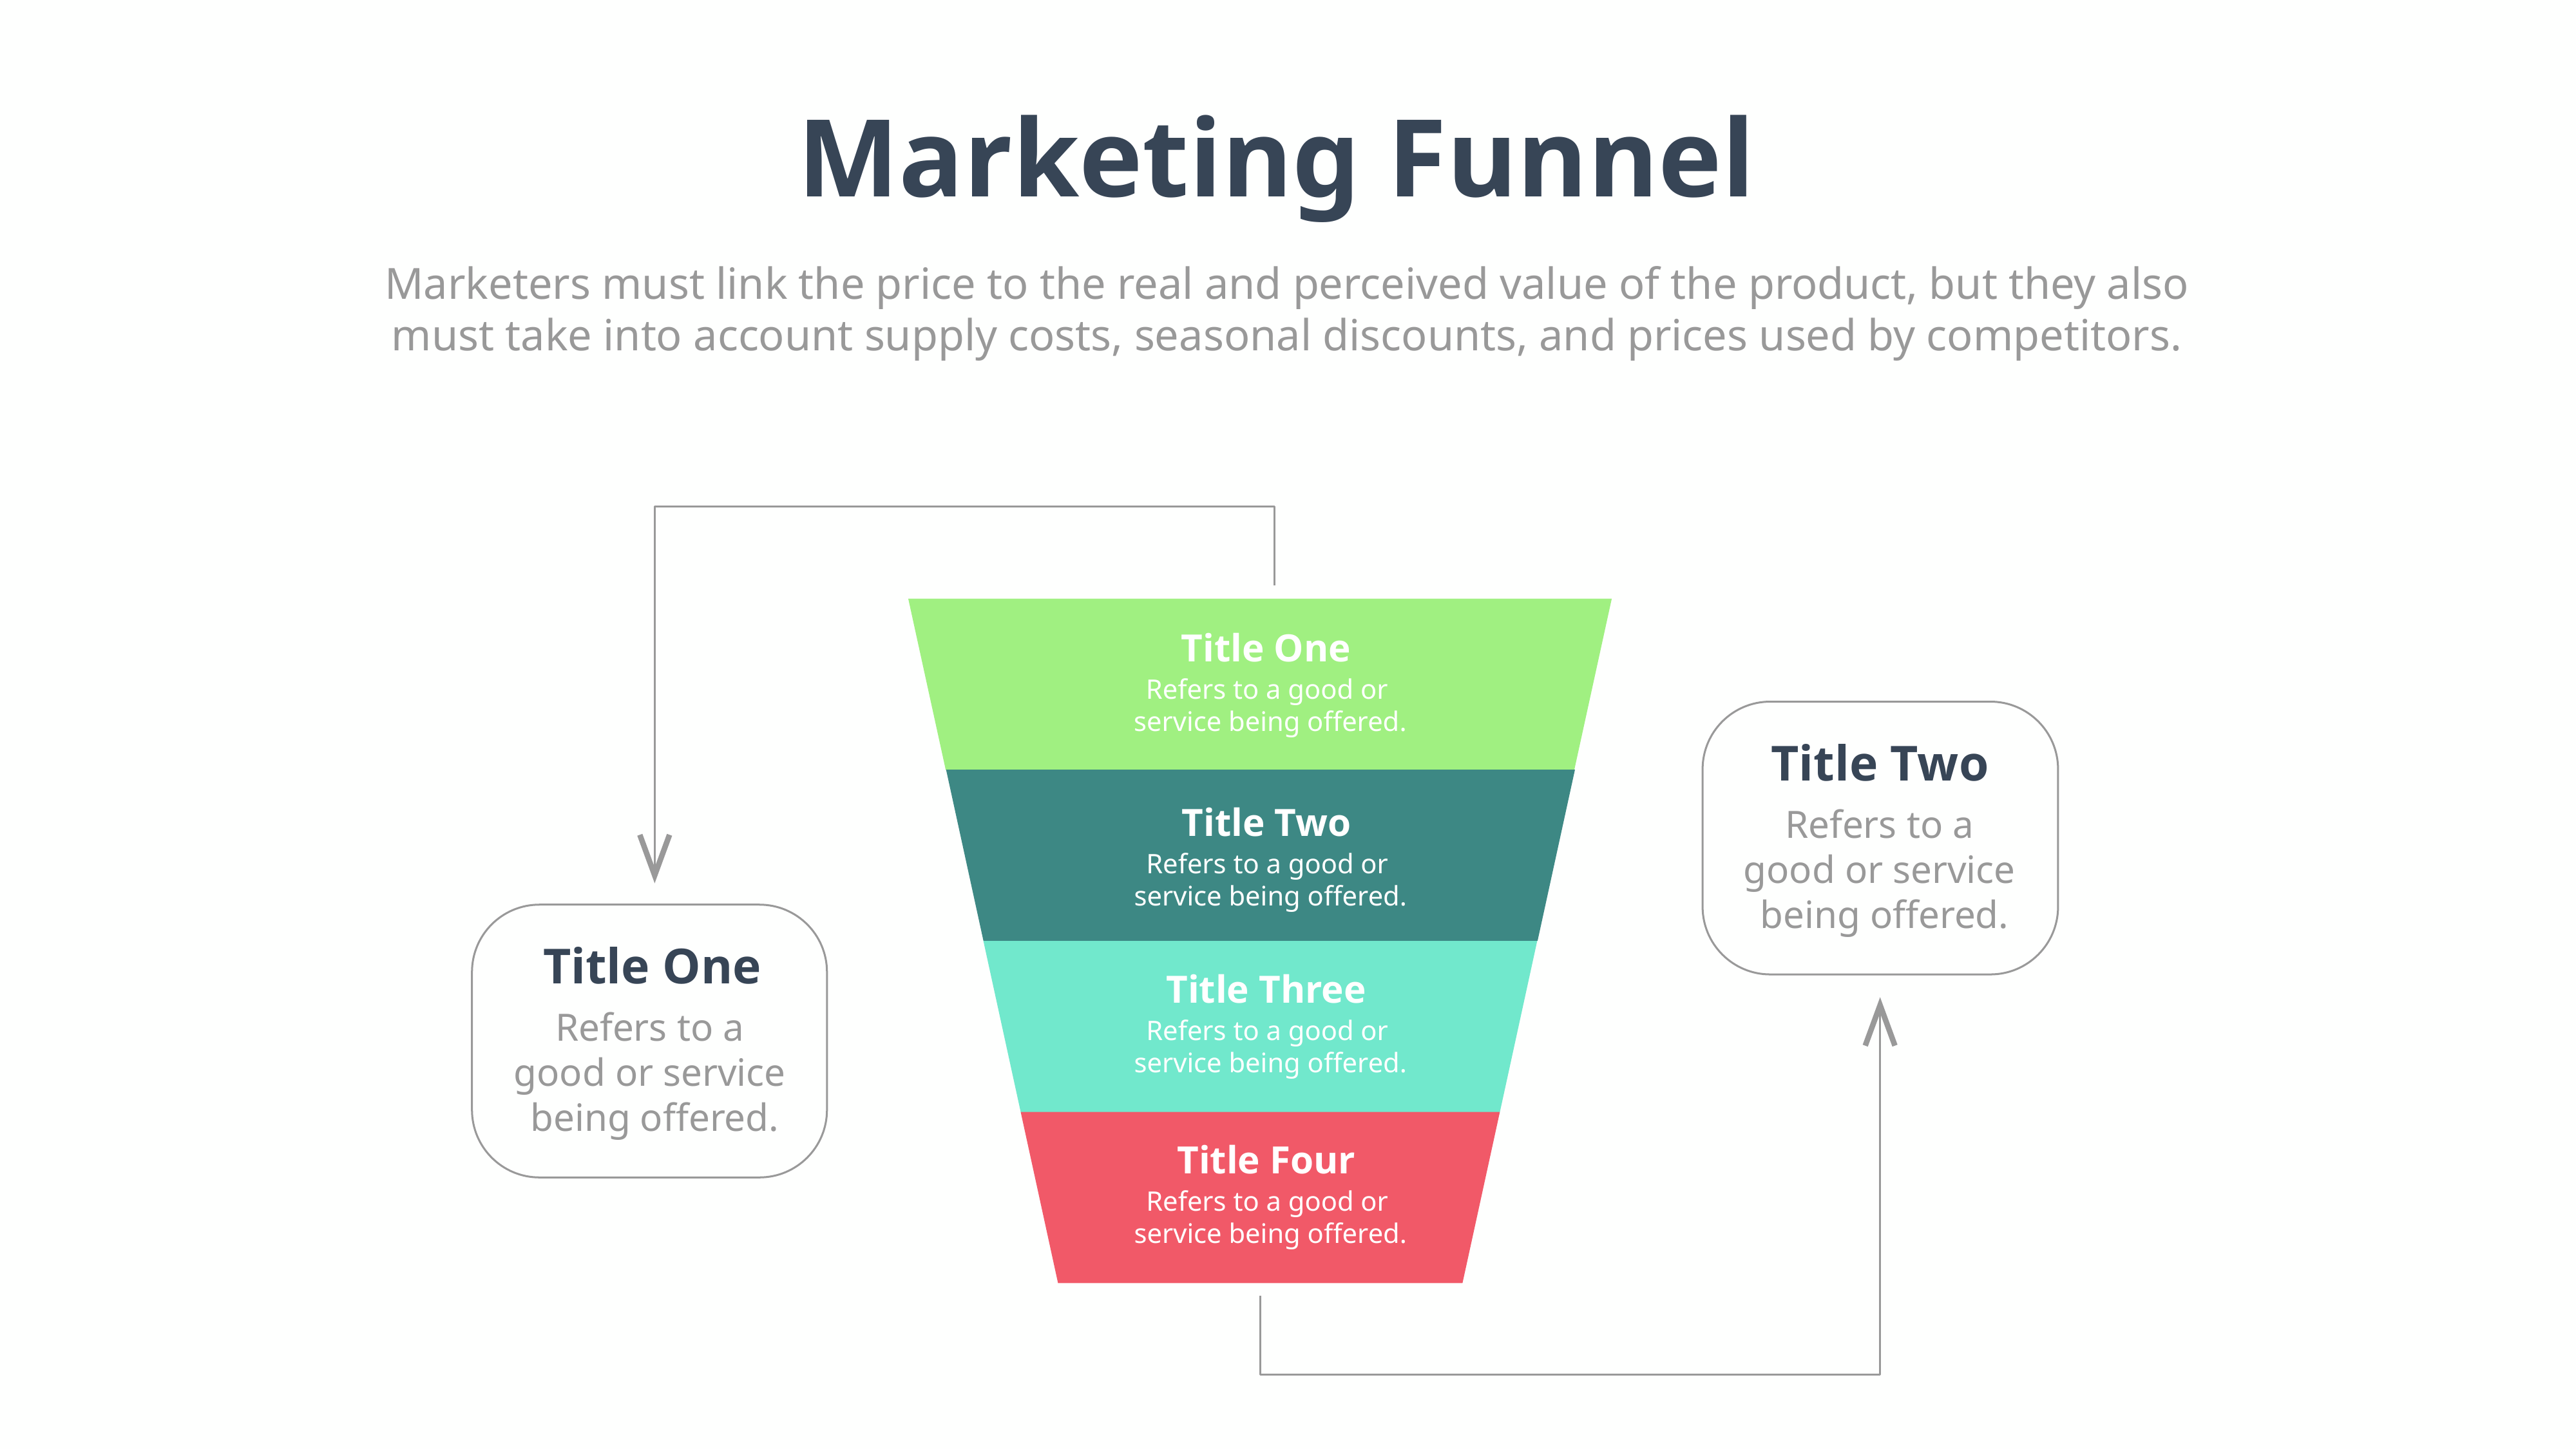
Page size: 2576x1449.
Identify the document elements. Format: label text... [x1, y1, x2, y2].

text_box Title Three [1156, 960, 1376, 1016]
text_box Refers to a good or service being offered. [1124, 842, 1417, 916]
text_box [983, 941, 1538, 1112]
text_box Refers to a good or service being offered. [1124, 1179, 1417, 1254]
text_box [1260, 1014, 1880, 1375]
text_box [472, 904, 827, 1178]
text_box Title Four [1167, 1132, 1366, 1186]
text_box Title One [533, 931, 771, 998]
text_box [637, 833, 673, 884]
text_box [1862, 997, 1898, 1047]
text_box [1703, 701, 2058, 975]
text_box Marketing Funnel [788, 84, 1765, 223]
text_box Marketers must link the price to the real and perceived value of the product, but they also must take into account supply costs, seasonal discounts, and prices used by competitors. [366, 251, 2210, 364]
text_box [1020, 1112, 1500, 1283]
text_box Refers to a good or service being offered. [504, 998, 805, 1144]
text_box Refers to a good or service being offered. [1124, 667, 1417, 742]
text_box Refers to a good or service being offered. [1734, 795, 2035, 941]
text_box [946, 770, 1576, 941]
text_box Title One [1172, 620, 1360, 674]
text_box Refers to a good or service being offered. [1124, 1009, 1417, 1083]
text_box [654, 506, 1275, 866]
text_box Title Two [1172, 794, 1360, 849]
text_box [939, 598, 1612, 770]
text_box Title Two [1761, 727, 1999, 795]
